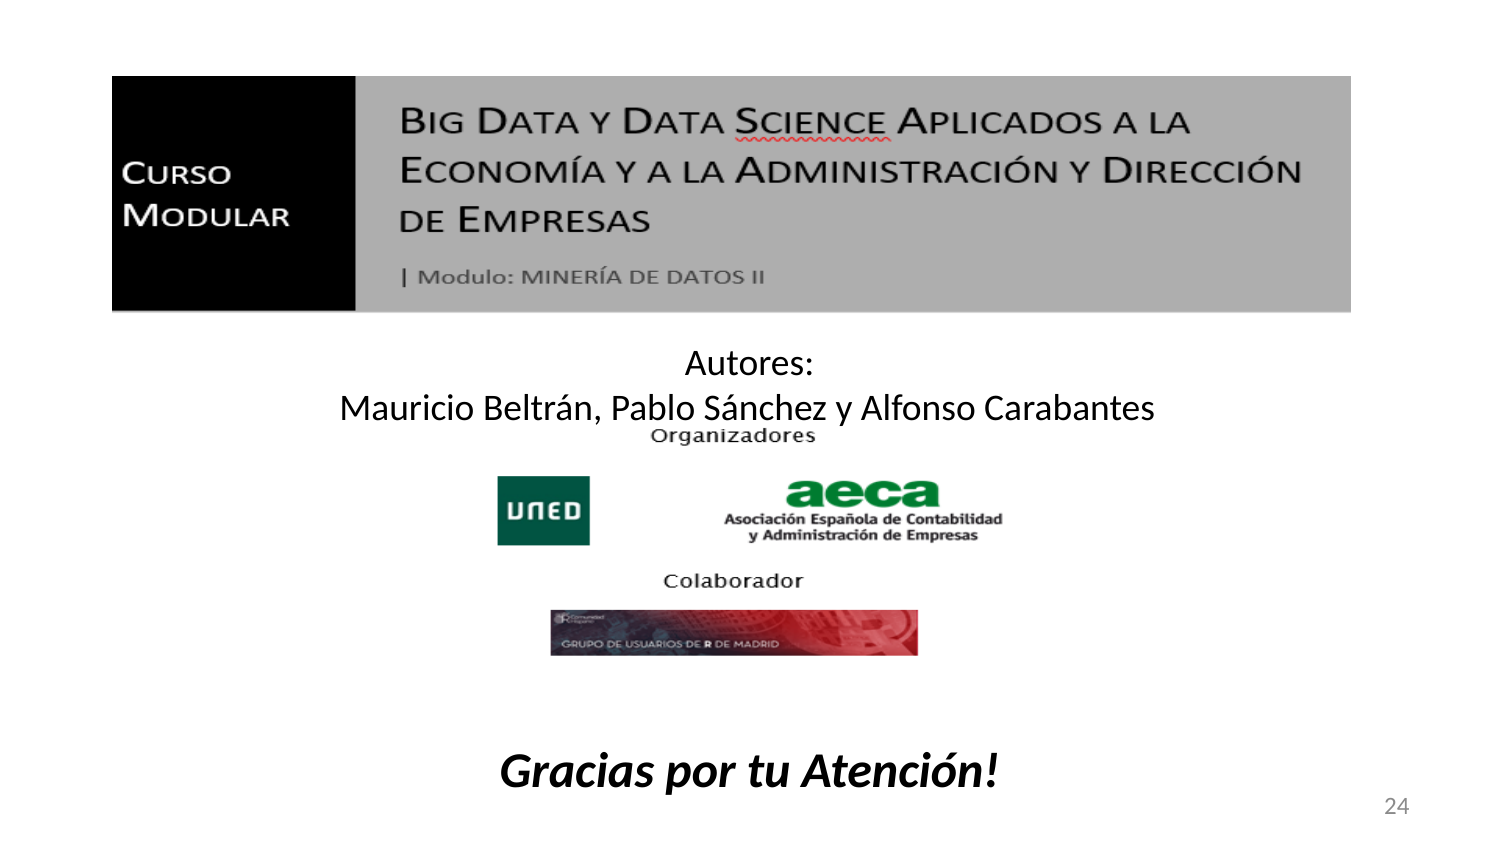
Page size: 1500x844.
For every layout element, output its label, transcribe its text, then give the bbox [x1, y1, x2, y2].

picture [111, 76, 1352, 664]
slide_number 24 [1074, 782, 1425, 827]
text_box Gracias por tu Atención! [224, 729, 1276, 805]
